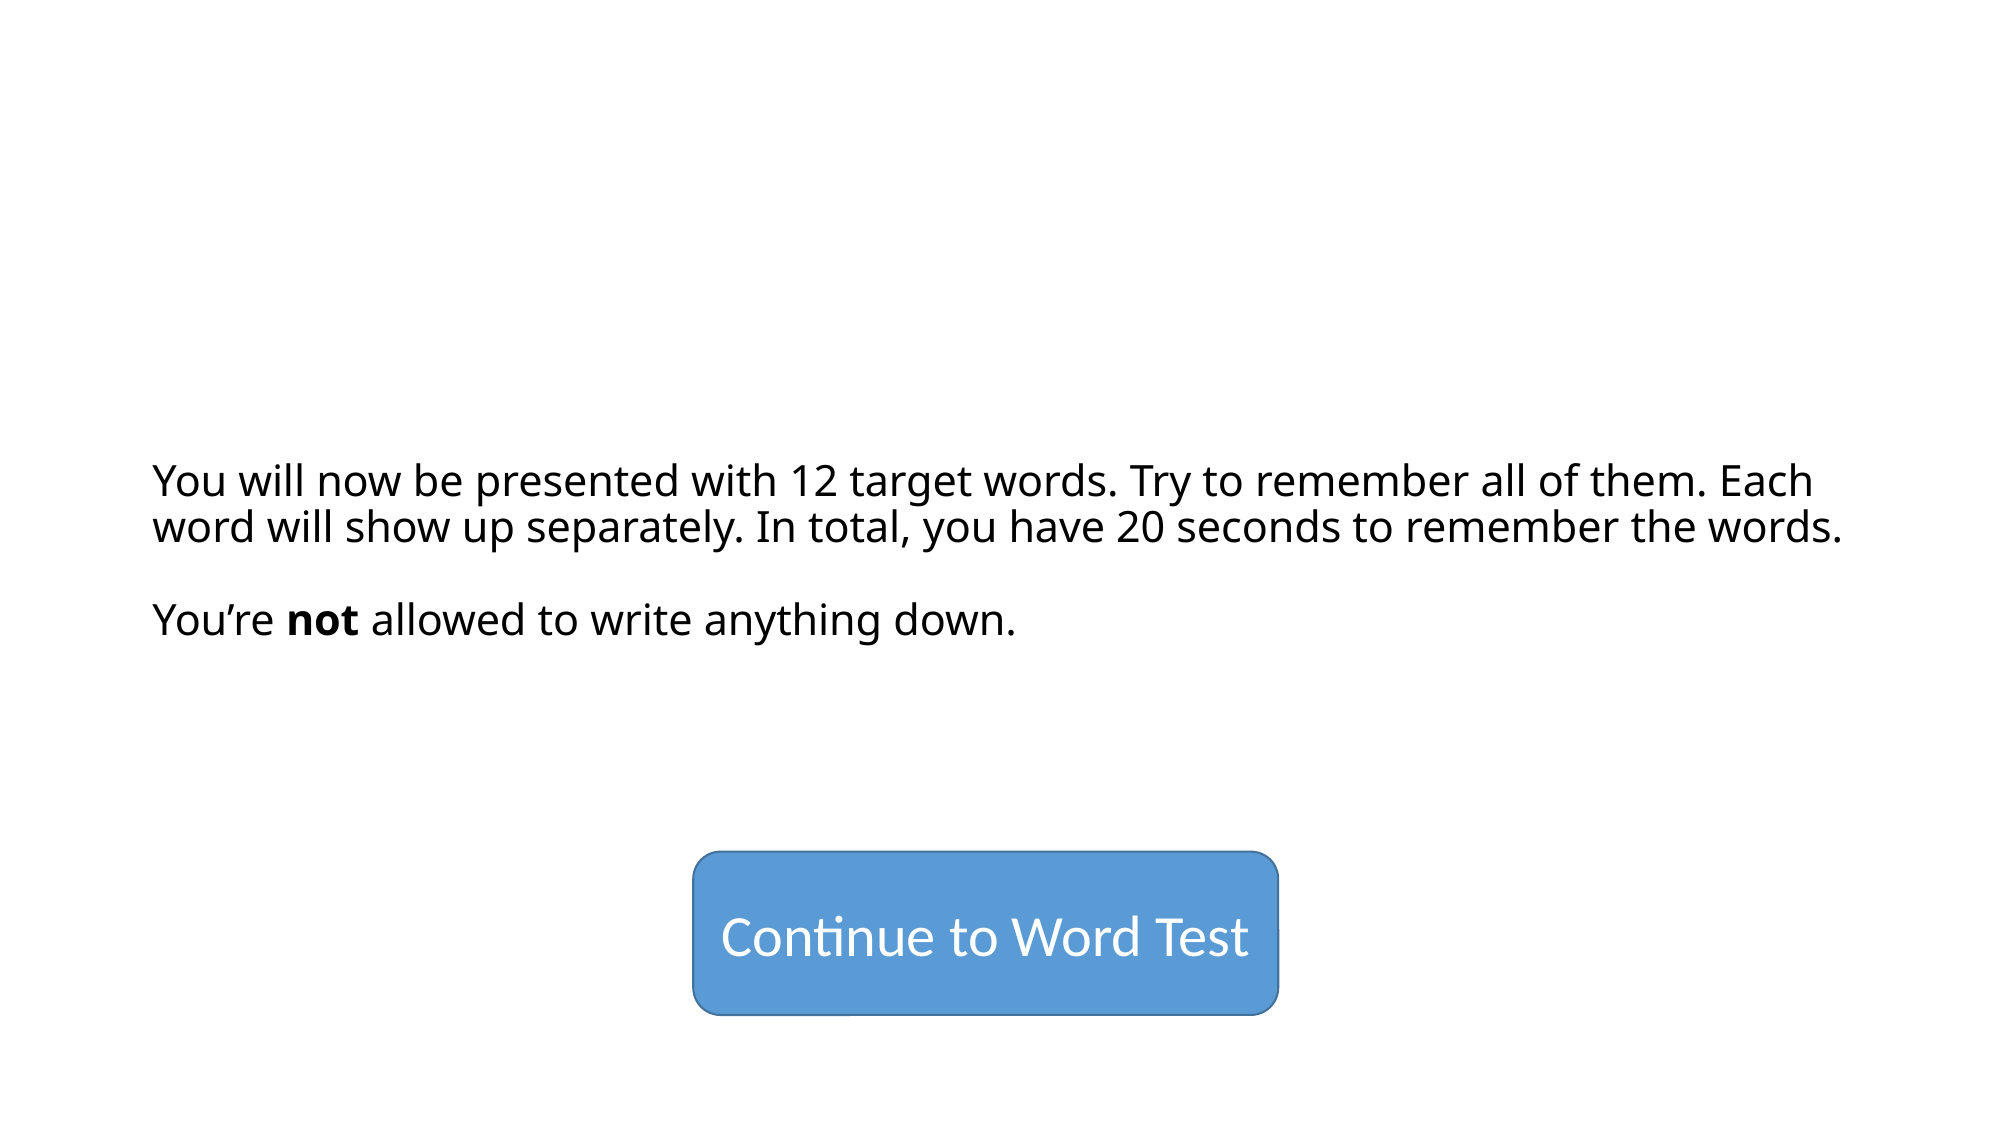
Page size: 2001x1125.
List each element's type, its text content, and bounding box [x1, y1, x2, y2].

title You will now be presented with 12 target words. Try to remember all of them. Each word will show up separately. In total, you have 20 seconds to remember the words. You’re not allowed to write anything down. [137, 443, 1863, 661]
text_box Continue to Word Test [692, 850, 1280, 1017]
